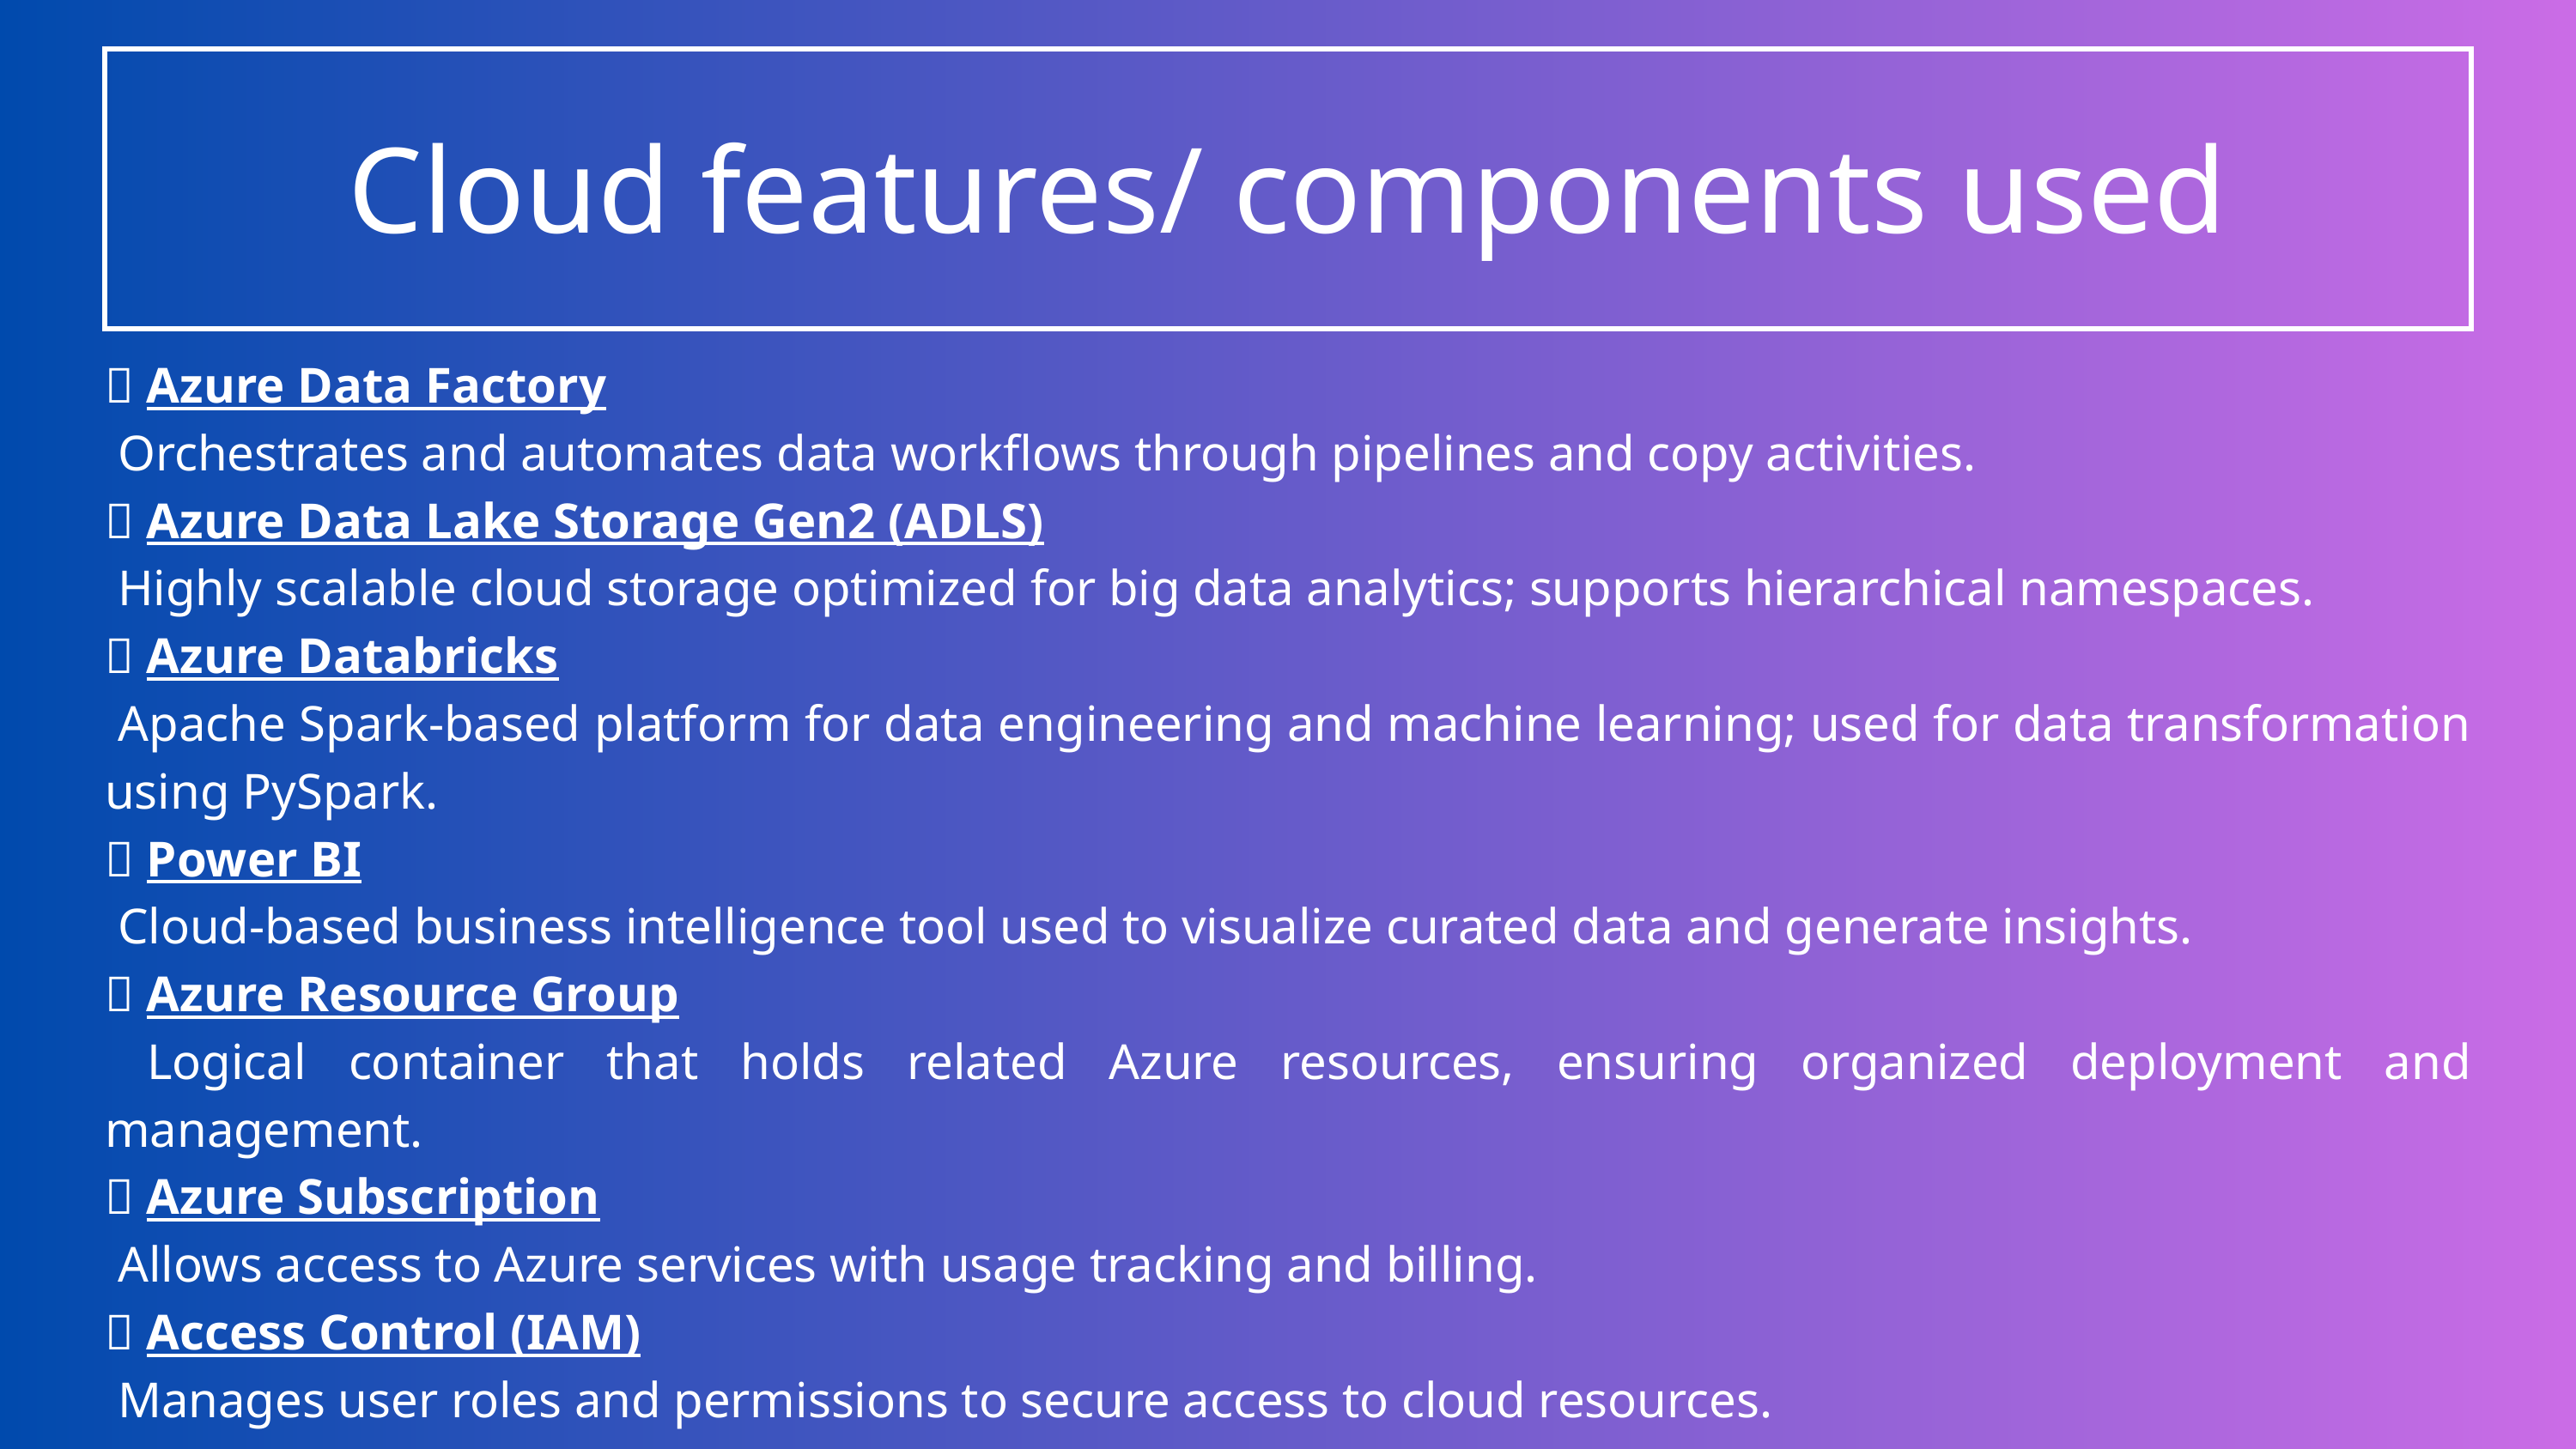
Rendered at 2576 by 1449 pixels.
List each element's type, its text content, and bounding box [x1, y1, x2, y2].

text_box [105, 48, 2471, 330]
text_box 🔹 Azure Data Factory Orchestrates and automates data workflows through pipelines and copy activities. 🔹 Azure Data Lake Storage Gen2 (ADLS) Highly scalable cloud storage optimized for big data analytics; supports hierarchical namespaces. 🔹 Azure Databricks Apache Spark-based platform for data engineering and machine learning; used for data transformation using PySpark. 🔹 Power BI Cloud-based business intelligence tool used to visualize curated data and generate insights. 🔹 Azure Resource Group Logical container that holds related Azure resources, ensuring organized deployment and management. 🔹 Azure Subscription Allows access to Azure services with usage tracking and billing. 🔹 Access Control (IAM) Manages user roles and permissions to secure access to cloud resources. [105, 344, 2471, 1449]
